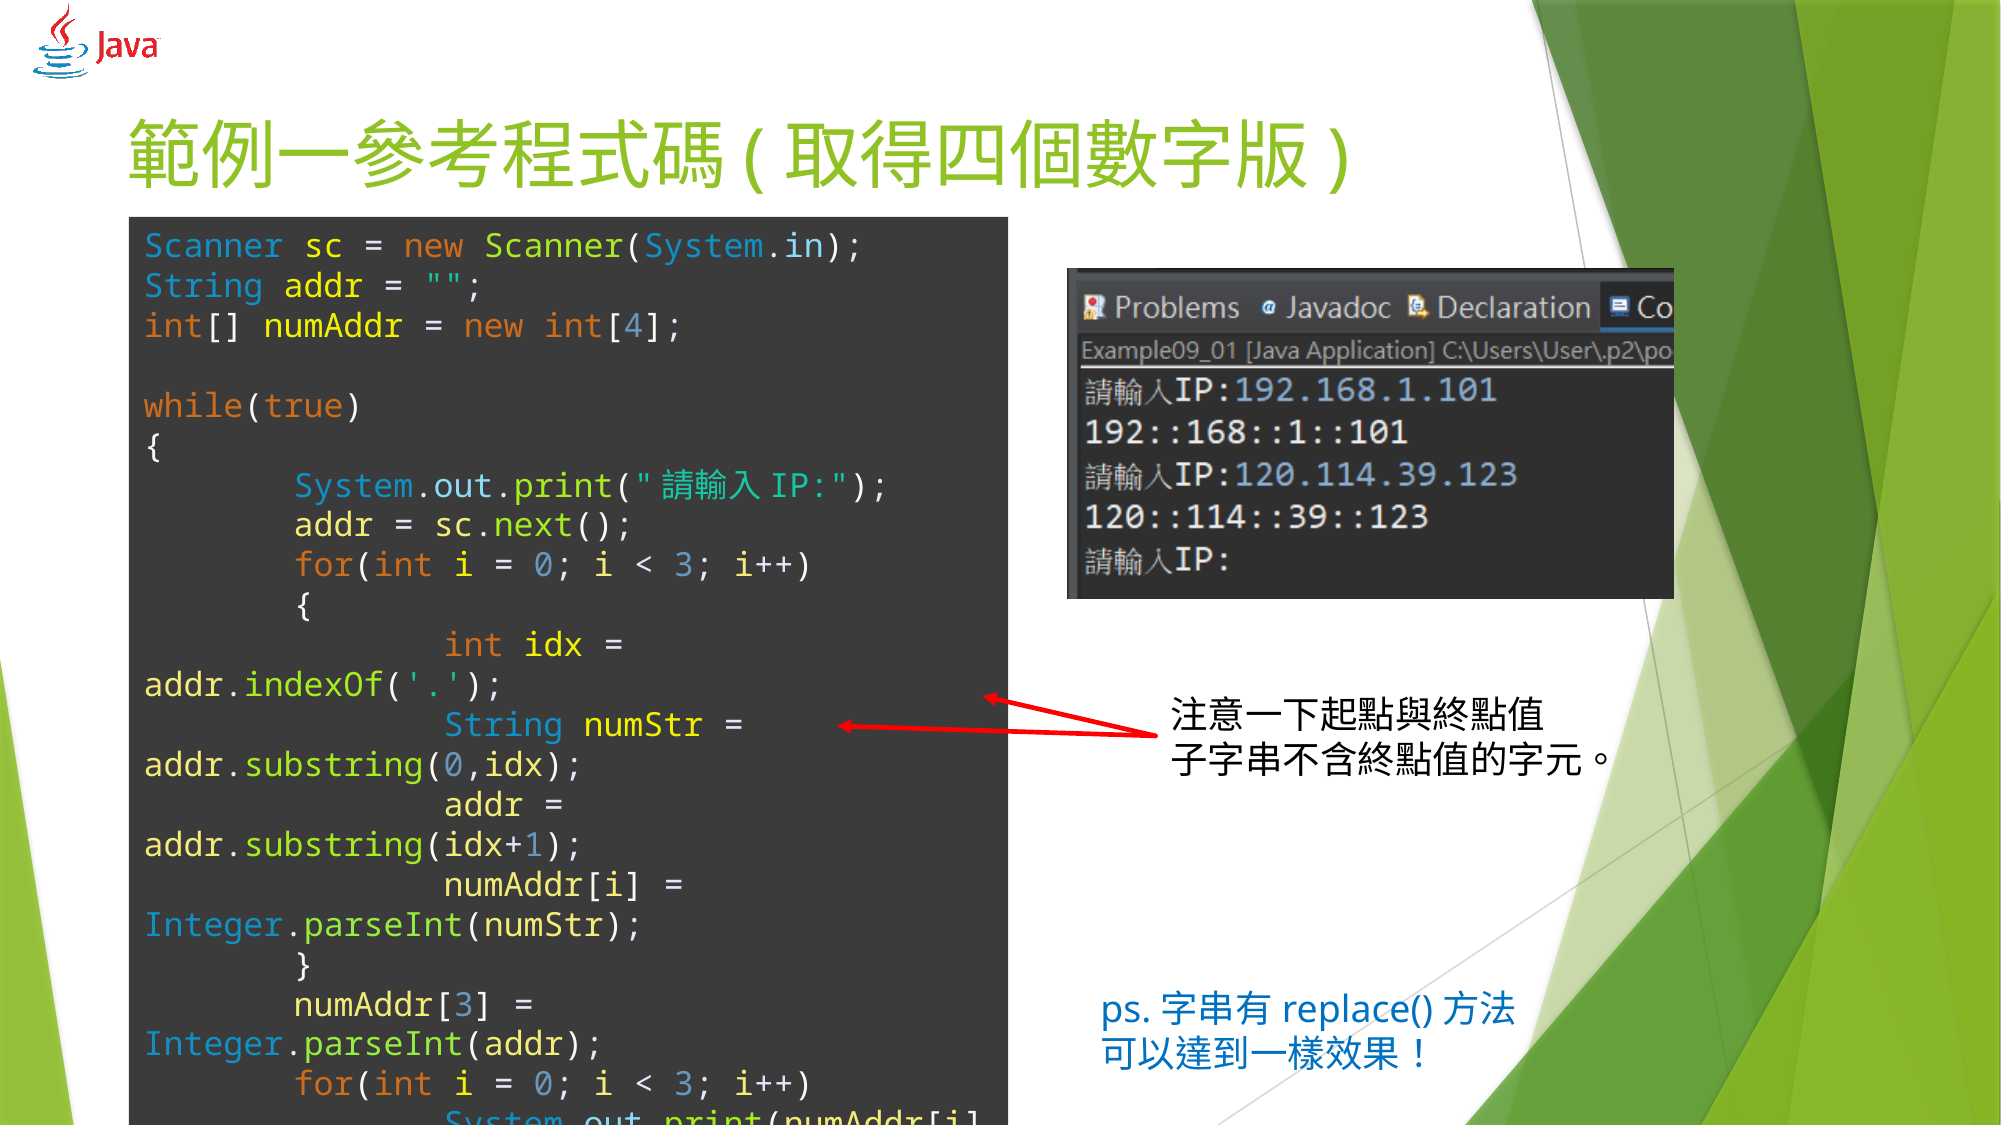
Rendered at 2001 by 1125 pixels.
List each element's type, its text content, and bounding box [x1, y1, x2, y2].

picture [1067, 267, 1675, 599]
picture [27, 1, 165, 79]
text_box ps.字串有replace()方法 可以達到一樣效果！ [1085, 977, 1533, 1083]
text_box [836, 725, 1154, 738]
text_box Scanner sc = new Scanner(System.in); String addr = ""; int[] numAddr = new int[4]; while(true) { System.out.print("請輸入IP:"); addr = sc.next(); for(int i = 0; i < 3; i++) { int idx = addr.indexOf('.'); String numStr = addr.substring(0,idx); addr = addr.substring(idx+1); numAddr[i] = Integer.parseInt(numStr); } numAddr[3] = Integer.parseInt(addr); for(int i = 0; i < 3; i++) System.out.print(numAddr[i]+"::"); System.out.println(numAddr[3]); } [128, 216, 1009, 1125]
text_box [981, 695, 1154, 725]
text_box 注意一下起點與終點值 子字串不含終點值的字元。 [1155, 683, 1636, 789]
title 範例一參考程式碼(取得四個數字版) [111, 99, 1522, 317]
